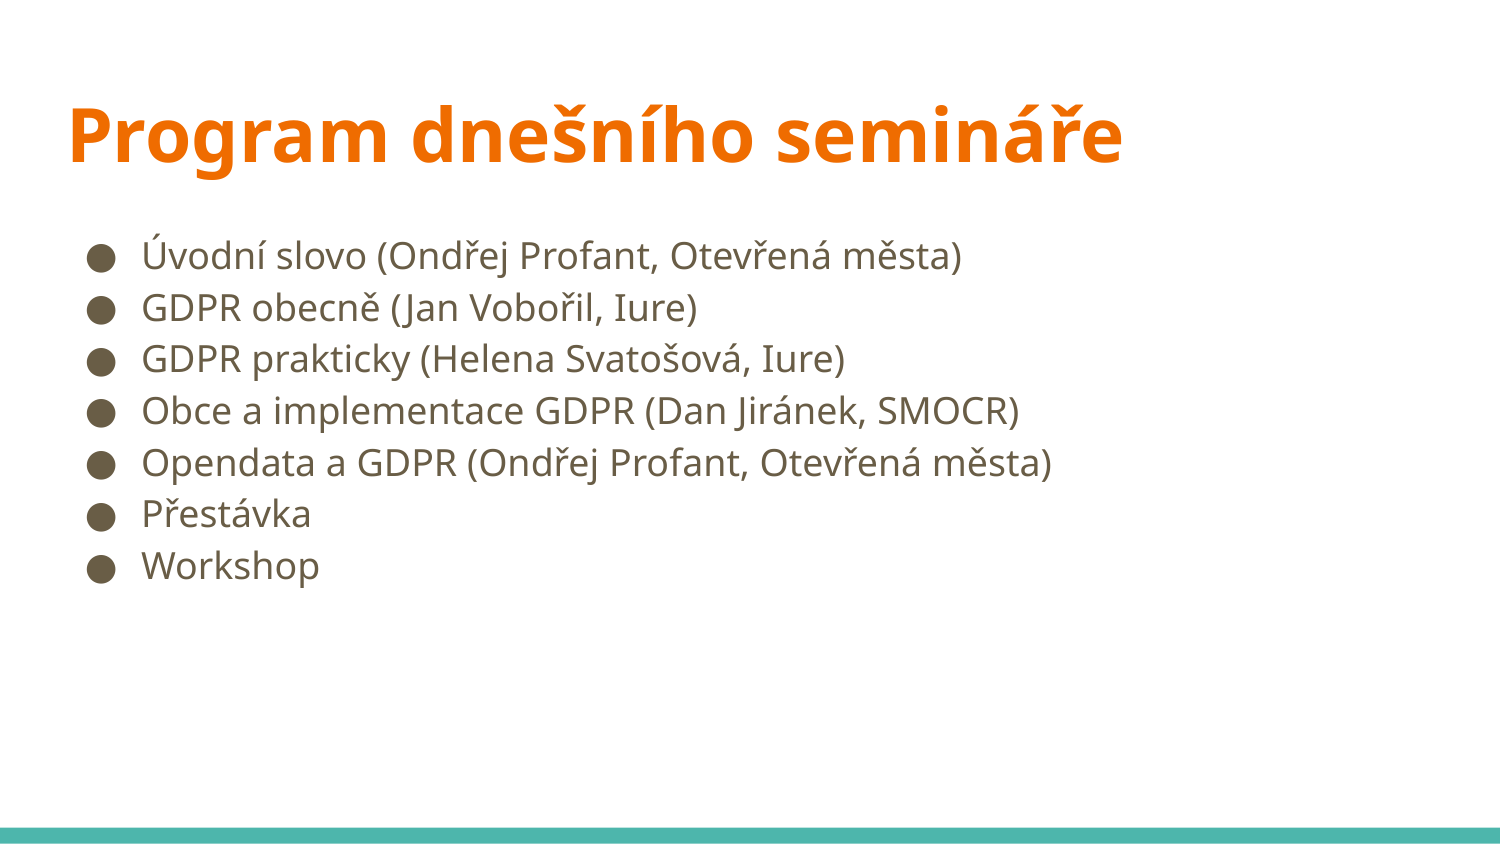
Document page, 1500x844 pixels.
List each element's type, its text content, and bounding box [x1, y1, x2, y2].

list Úvodní slovo (Ondřej Profant, Otevřená města) GDPR obecně (Jan Vobořil, Iure) GDPR prakticky (Helena Svatošová, Iure) Obce a implementace GDPR (Dan Jiránek, SMOCR) Opendata a GDPR (Ondřej Profant, Otevřená města) Přestávka Workshop [51, 210, 1449, 752]
title Program dnešního semináře [51, 72, 1449, 189]
